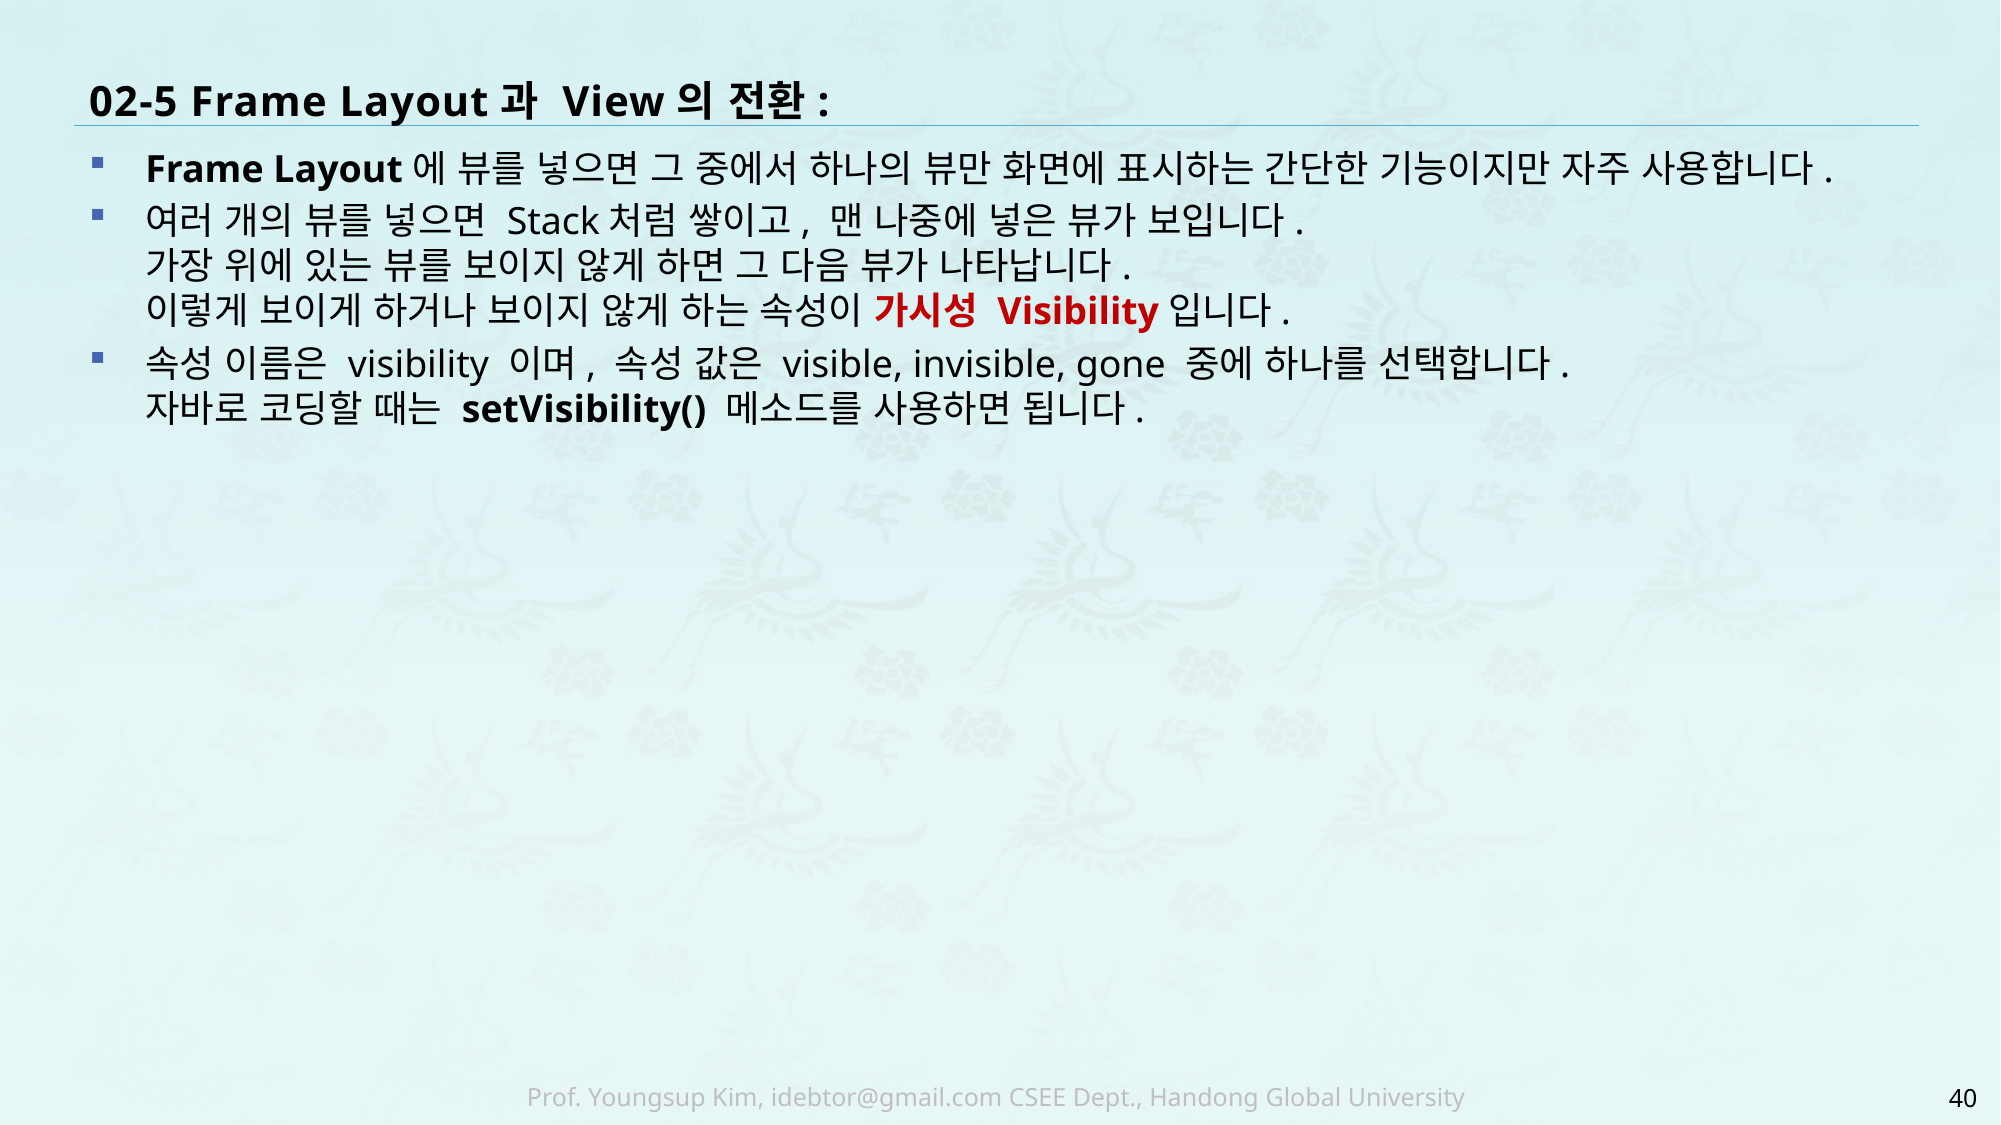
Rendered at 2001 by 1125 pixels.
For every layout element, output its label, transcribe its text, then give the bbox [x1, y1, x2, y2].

slide_number 40 [1816, 1069, 1993, 1125]
list Frame Layout에 뷰를 넣으면 그 중에서 하나의 뷰만 화면에 표시하는 간단한 기능이지만 자주 사용합니다. 여러 개의 뷰를 넣으면 Stack처럼 쌓이고, 맨 나중에 넣은 뷰가 보입니다. 가장 위에 있는 뷰를 보이지 않게 하면 그 다음 뷰가 나타납니다. 이렇게 보이게 하거나 보이지 않게 하는 속성이 가시성 Visibility입니다. 속성 이름은 visibility 이며, 속성 값은 visible, invisible, gone 중에 하나를 선택합니다. 자바로 코딩할 때는 setVisibility() 메소드를 사용하면 됩니다. [74, 137, 1921, 1066]
title 02-5 Frame Layout과 View의 전환: [74, 62, 1920, 137]
